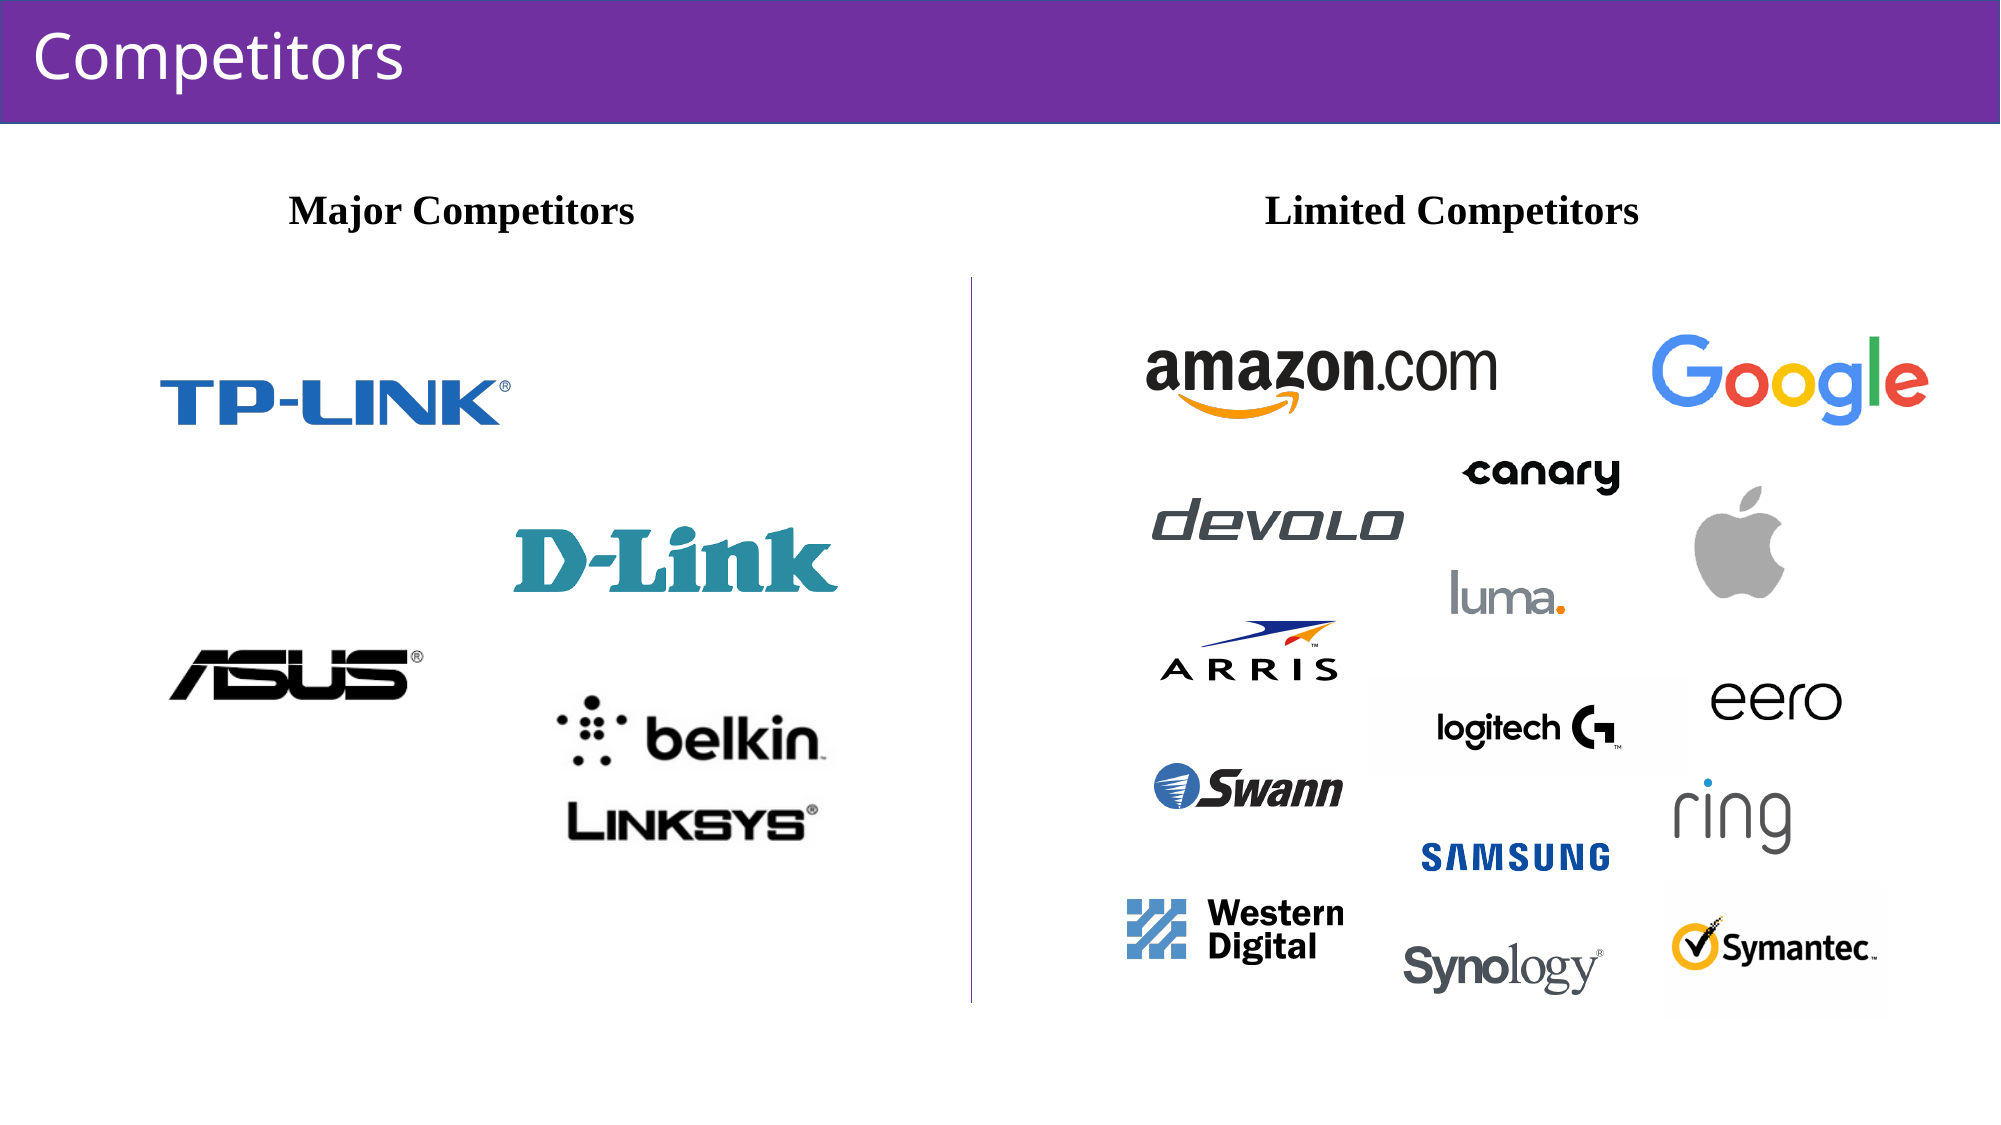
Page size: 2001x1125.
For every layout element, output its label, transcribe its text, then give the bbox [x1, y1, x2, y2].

title Competitors [17, 16, 713, 102]
picture [165, 642, 428, 717]
picture [1403, 943, 1604, 995]
picture [513, 526, 838, 592]
text_box [0, 0, 2000, 124]
text_box Limited Competitors [1229, 175, 1675, 241]
picture [1154, 763, 1343, 809]
picture [1649, 331, 1929, 439]
picture [159, 379, 512, 426]
text_box Major Competitors [239, 175, 685, 241]
picture [1139, 348, 1876, 651]
picture [1422, 795, 1609, 919]
picture [1674, 778, 1791, 855]
picture [1132, 587, 1878, 777]
picture [1664, 881, 1887, 1020]
picture [524, 630, 861, 906]
picture [1127, 899, 1343, 965]
picture [1152, 498, 1404, 540]
